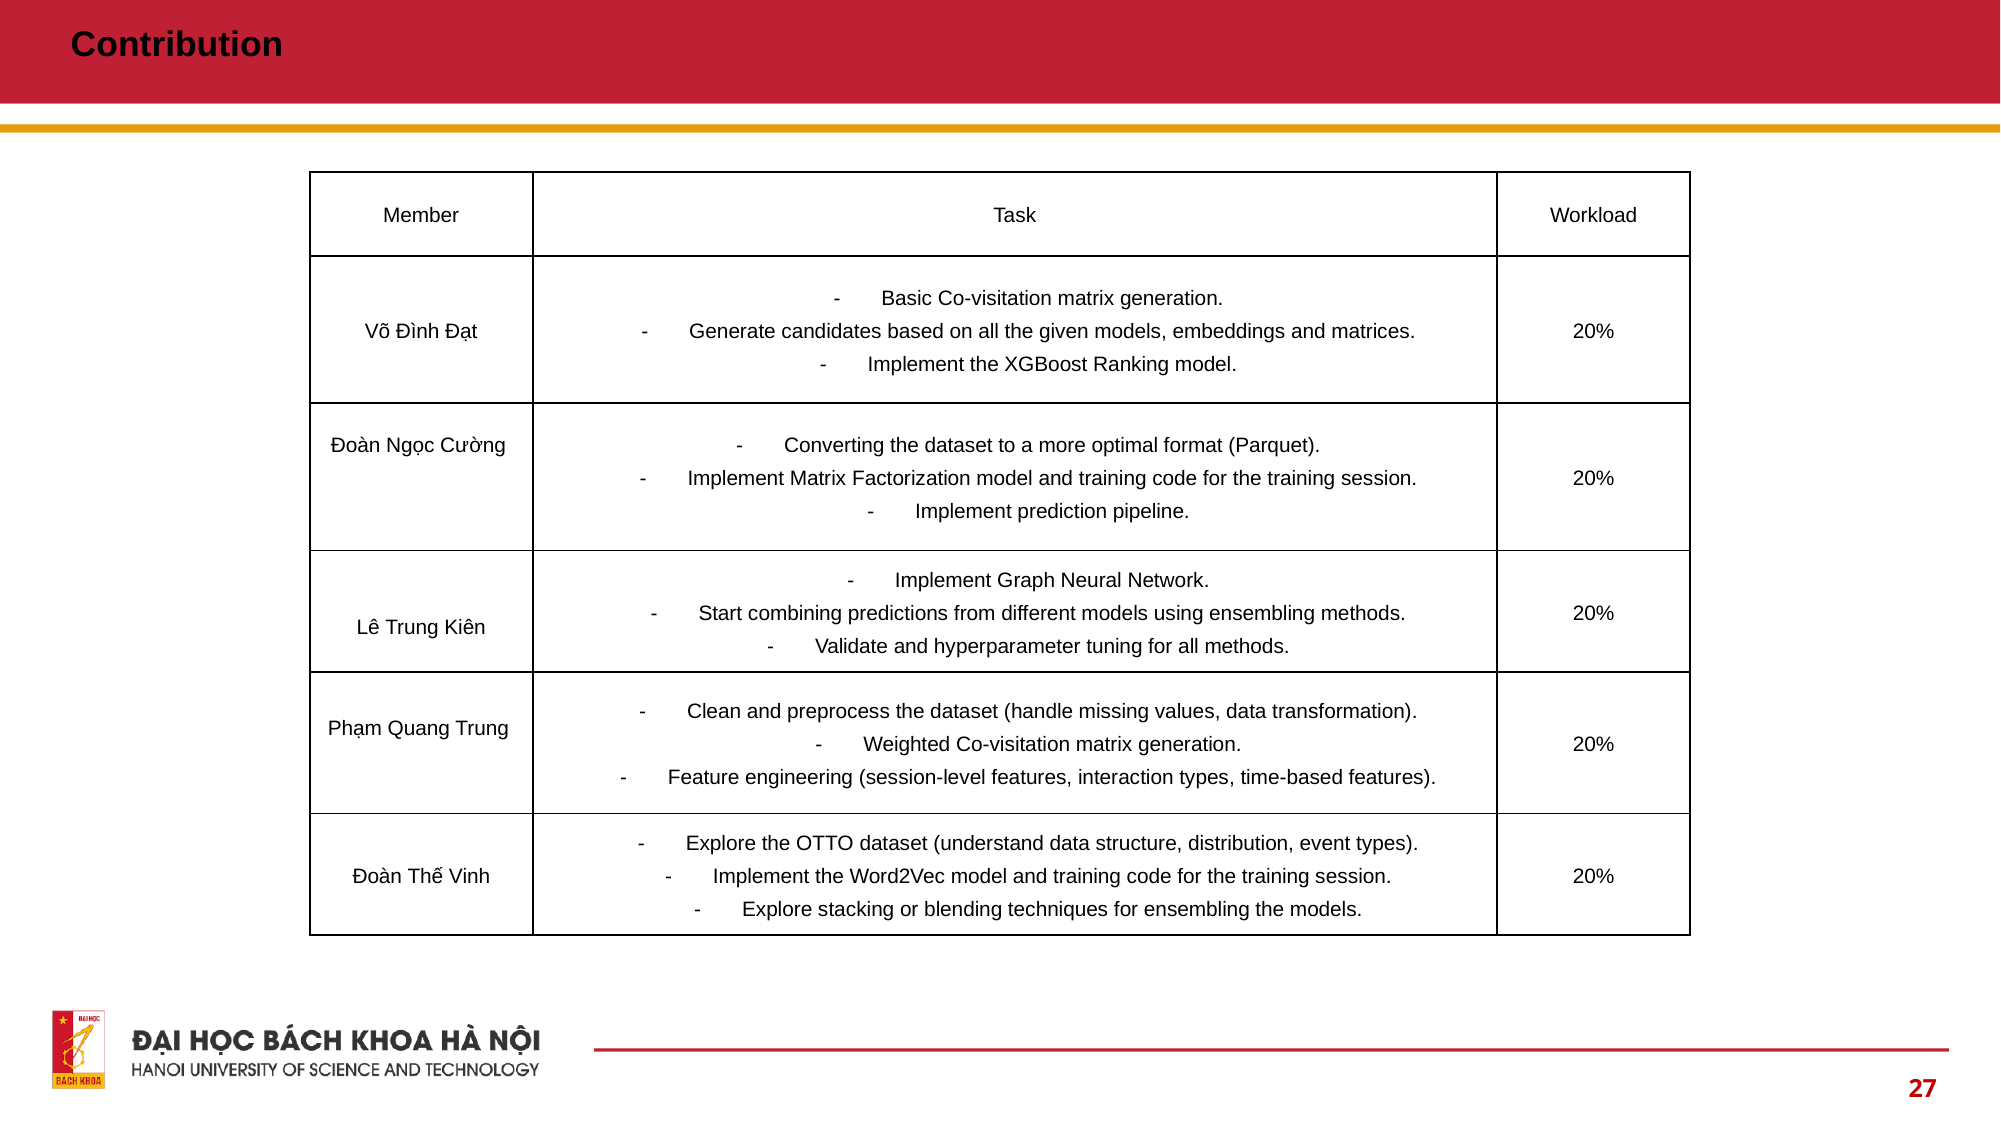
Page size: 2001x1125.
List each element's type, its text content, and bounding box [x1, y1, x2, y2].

picture [0, 0, 2001, 1125]
table_header Task [534, 173, 1496, 255]
table_cell Clean and preprocess the dataset (handle missing values, data transformation). Weighted Co-visitation matrix generation. Feature engineering (session-level features, interaction types, time-based features). [534, 673, 1496, 813]
table_cell 20% [1498, 551, 1689, 671]
table_cell Explore the OTTO dataset (understand data structure, distribution, event types). Implement the Word2Vec model and training code for the training session. Explore stacking or blending techniques for ensembling the models. [534, 814, 1496, 934]
table_cell 20% [1498, 404, 1689, 550]
table_cell Implement Graph Neural Network. Start combining predictions from different models using ensembling methods. Validate and hyperparameter tuning for all methods. [534, 551, 1496, 671]
title Contribution [55, 18, 1945, 91]
table_cell Đoàn Ngọc Cường [311, 404, 532, 550]
table_cell Võ Đình Đạt [311, 257, 532, 402]
table_header Workload [1498, 173, 1689, 255]
table_cell Lê Trung Kiên [311, 551, 532, 671]
table_cell 20% [1498, 814, 1689, 934]
table_cell Converting the dataset to a more optimal format (Parquet). Implement Matrix Factorization model and training code for the training session. Implement prediction pipeline. [534, 404, 1496, 550]
table_cell Đoàn Thế Vinh [311, 814, 532, 934]
slide_number ‹#› [1502, 1065, 1953, 1125]
table_header Member [311, 173, 532, 255]
table_cell 20% [1498, 673, 1689, 813]
table_cell 20% [1498, 257, 1689, 402]
table_cell Phạm Quang Trung [311, 673, 532, 813]
table_cell Basic Co-visitation matrix generation. Generate candidates based on all the given models, embeddings and matrices. Implement the XGBoost Ranking model. [534, 257, 1496, 402]
